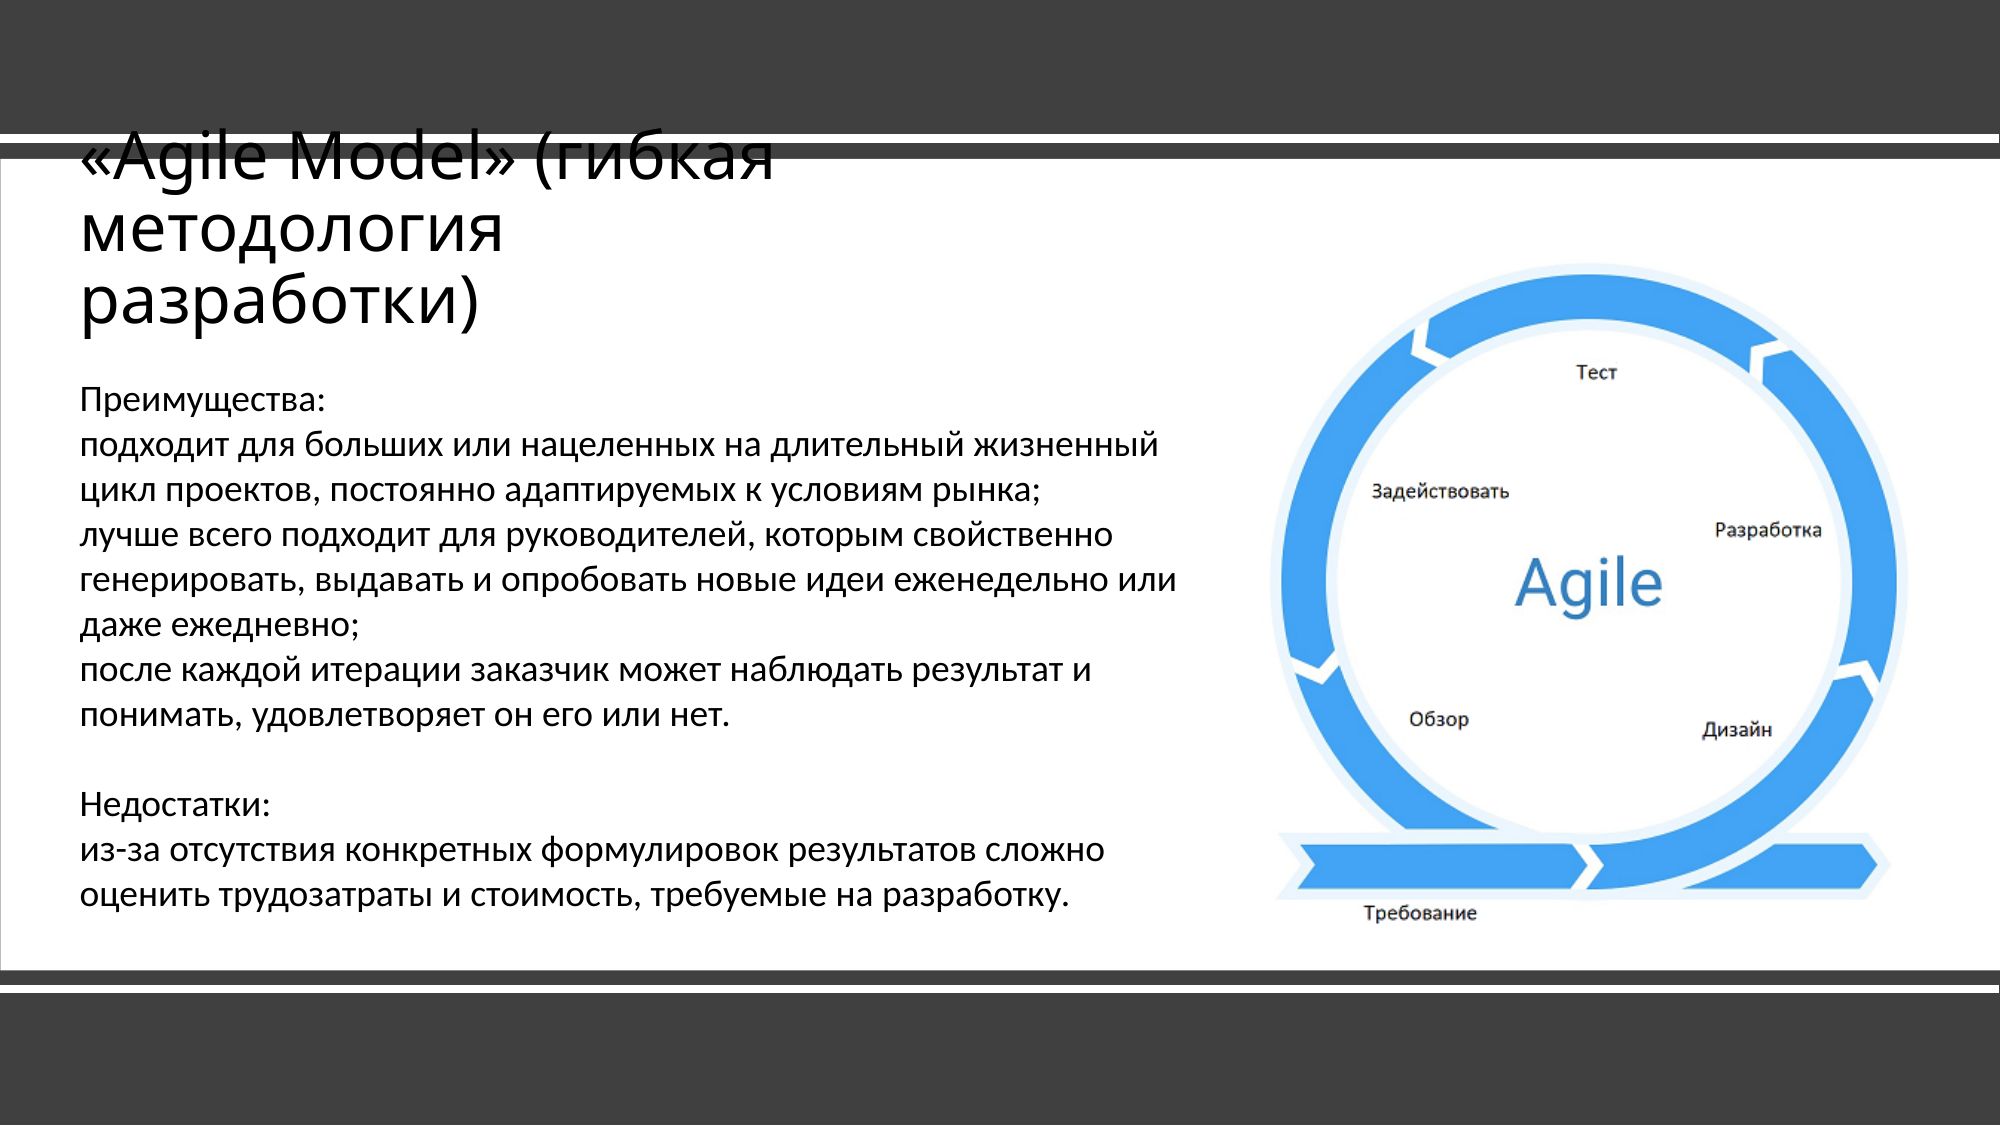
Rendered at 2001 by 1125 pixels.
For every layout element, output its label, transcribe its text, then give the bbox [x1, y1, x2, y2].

text_box Преимущества: подходит для больших или нацеленных на длительный жизненный цикл проектов, постоянно адаптируемых к условиям рынка; лучше всего подходит для руководителей, которым свойственно генерировать, выдавать и опробовать новые идеи еженедельно или даже ежедневно; после каждой итерации заказчик может наблюдать результат и понимать, удовлетворяет он его или нет. Недостатки: из-за отсутствия конкретных формулировок результатов сложно оценить трудозатраты и стоимость, требуемые на разработку. [64, 366, 1179, 921]
text_box [0, 971, 2000, 988]
picture [1179, 241, 2000, 946]
title «Agile Model» (гибкая методология разработки) [64, 139, 887, 346]
text_box [0, 143, 64, 158]
text_box [0, 0, 2000, 138]
text_box [0, 158, 2000, 971]
text_box [887, 139, 2000, 158]
text_box [0, 990, 2000, 1125]
